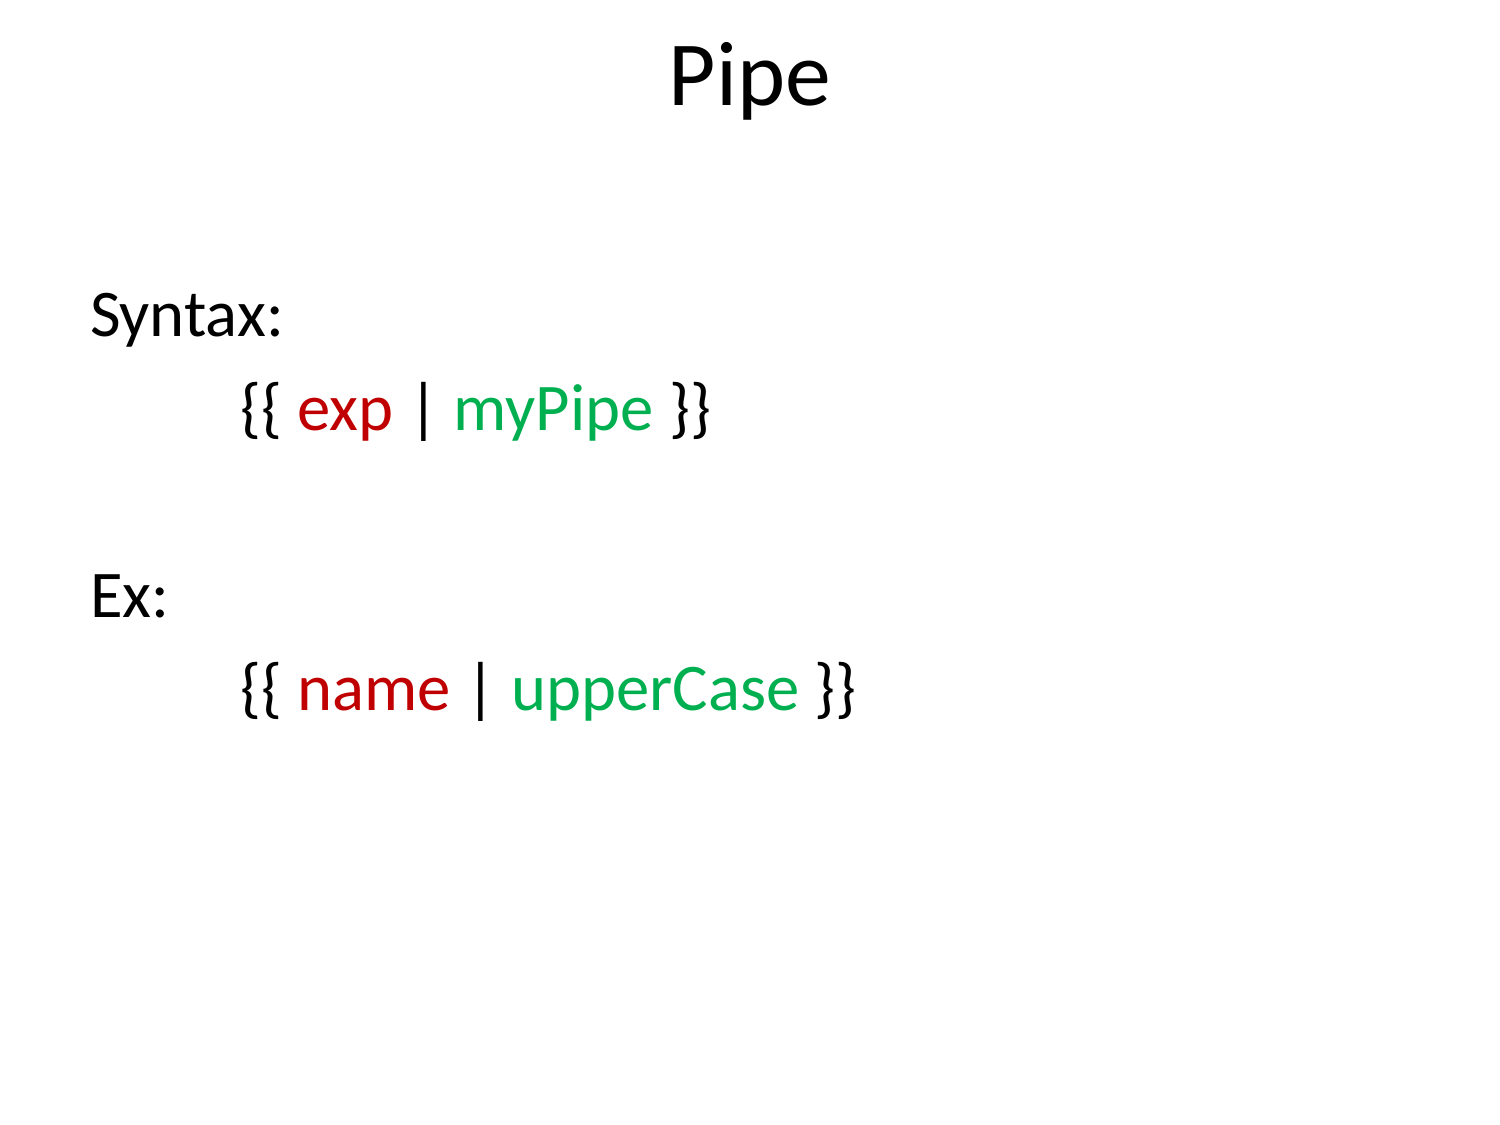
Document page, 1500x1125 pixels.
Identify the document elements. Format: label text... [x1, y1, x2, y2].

list Syntax: {{ exp | myPipe }} Ex: {{ name | upperCase }} [75, 262, 1425, 1005]
title Pipe [75, 0, 1425, 163]
